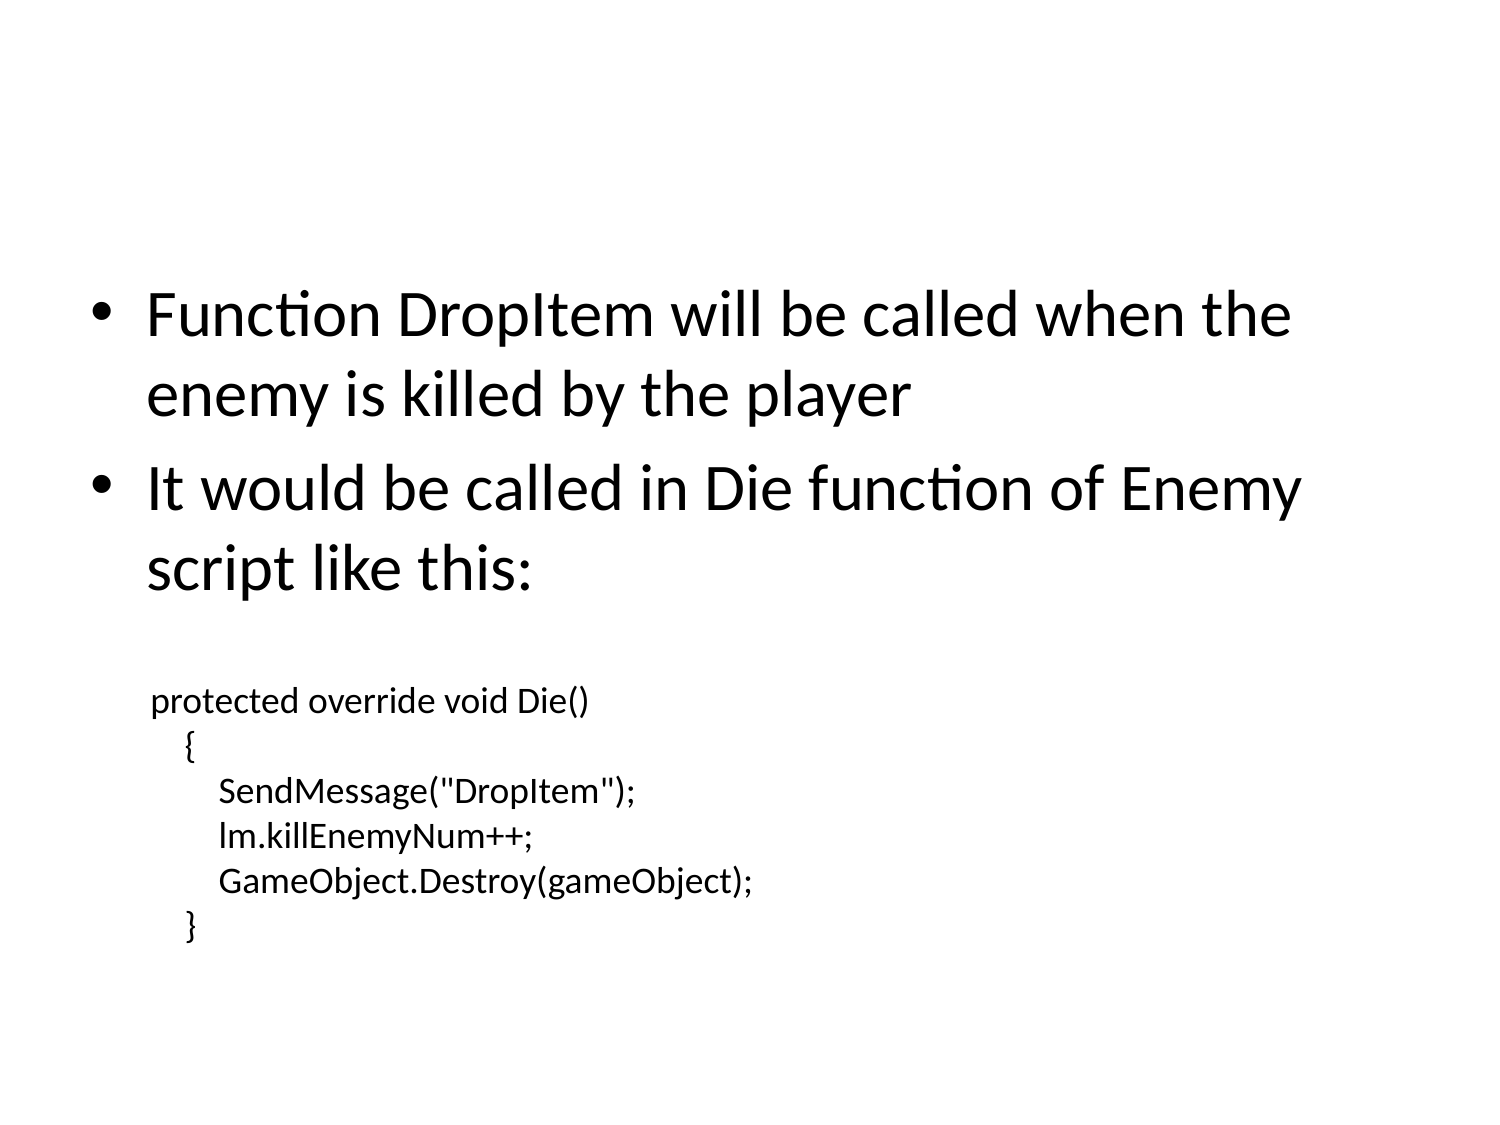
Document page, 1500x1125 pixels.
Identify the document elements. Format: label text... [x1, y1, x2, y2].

text_box protected override void Die() { SendMessage("DropItem"); lm.killEnemyNum++; GameObject.Destroy(gameObject); } [135, 668, 1500, 954]
list Function DropItem will be called when the enemy is killed by the player It would be called in Die function of Enemy script like this: [75, 262, 1425, 1005]
